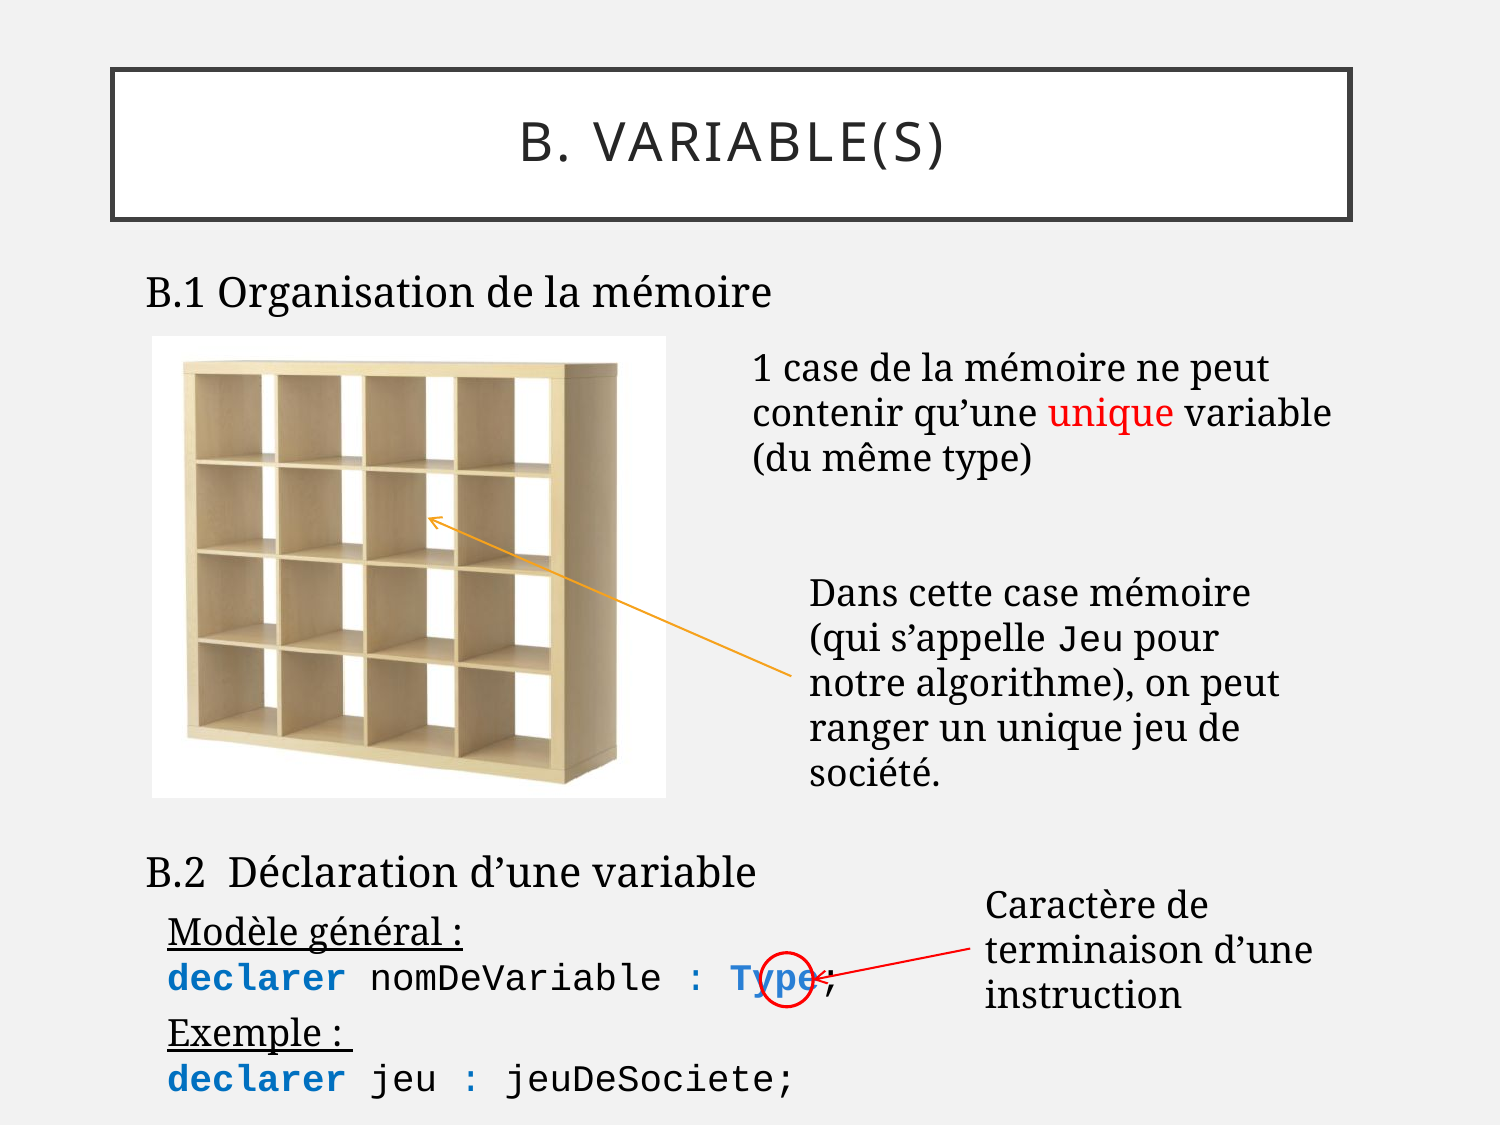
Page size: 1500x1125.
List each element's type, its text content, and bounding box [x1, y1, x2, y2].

text_box Exemple : declarer jeu : jeuDeSociete; [152, 1001, 1350, 1107]
text_box B.2 Déclaration d’une variable [130, 838, 1313, 903]
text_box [427, 517, 1338, 759]
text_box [760, 873, 1437, 1007]
text_box Modèle général : declarer nomDeVariable : Type; [152, 900, 760, 1001]
picture [152, 336, 666, 798]
title B. Variable(s) [110, 67, 1353, 222]
text_box 1 case de la mémoire ne peut contenir qu’une unique variable (du même type) [737, 336, 1376, 486]
text_box B.1 Organisation de la mémoire [130, 258, 1313, 323]
